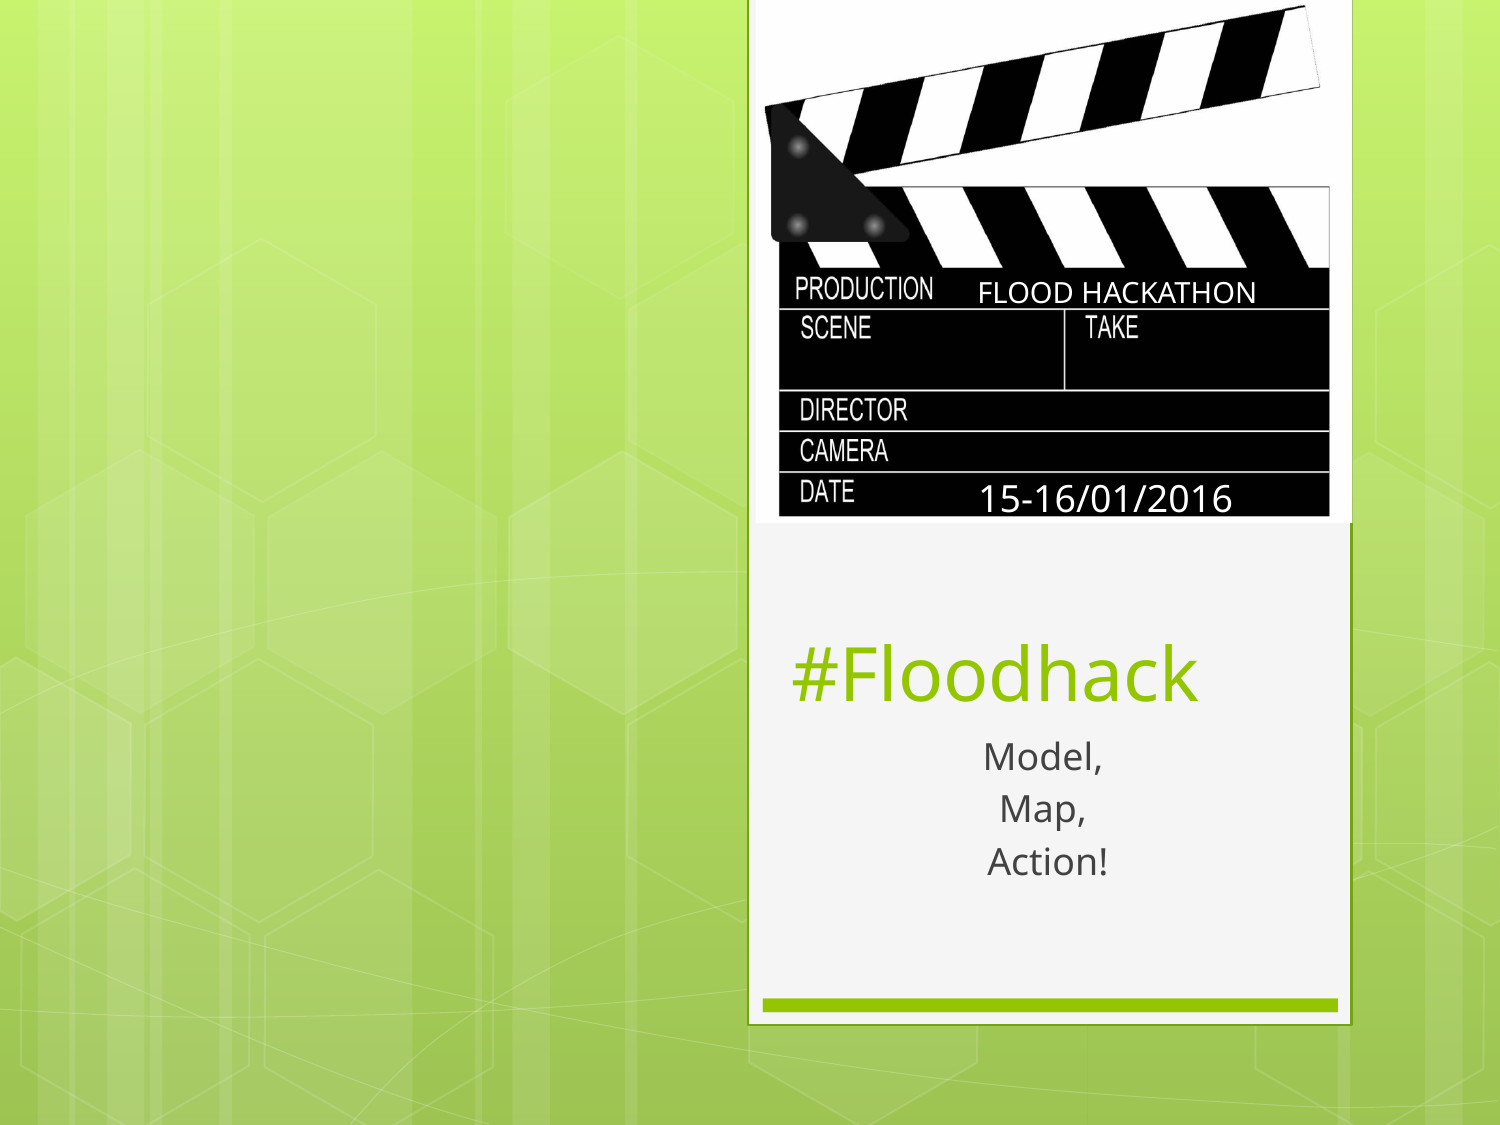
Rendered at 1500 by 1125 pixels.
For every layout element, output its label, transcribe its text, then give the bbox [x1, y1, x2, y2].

title #Floodhack [776, 532, 1320, 724]
subtitle Model, Map, Action! [776, 725, 1320, 933]
picture [755, 0, 1353, 523]
